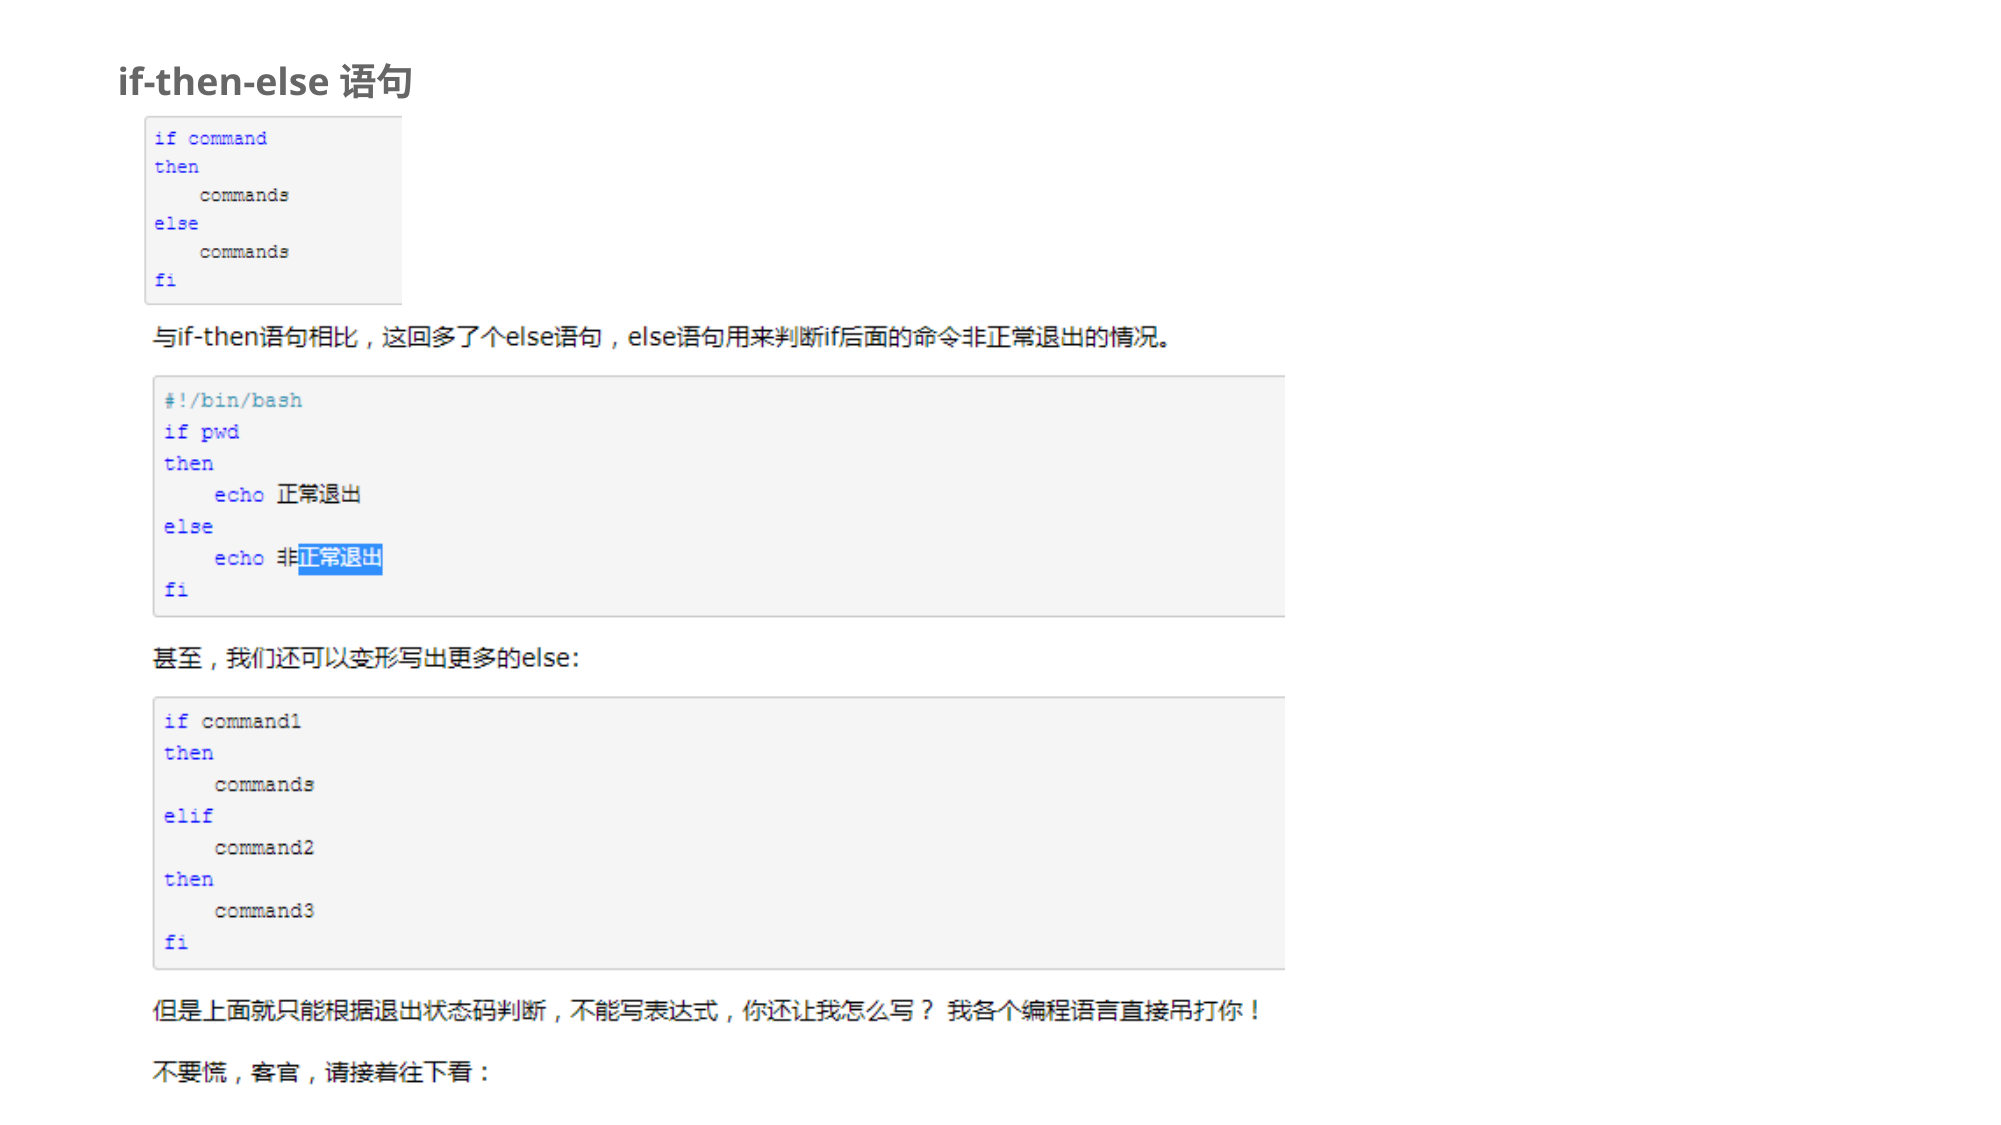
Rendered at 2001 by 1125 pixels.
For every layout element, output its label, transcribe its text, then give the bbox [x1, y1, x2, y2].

picture [111, 110, 1285, 1102]
text_box if-then-else语句 [102, 50, 430, 111]
